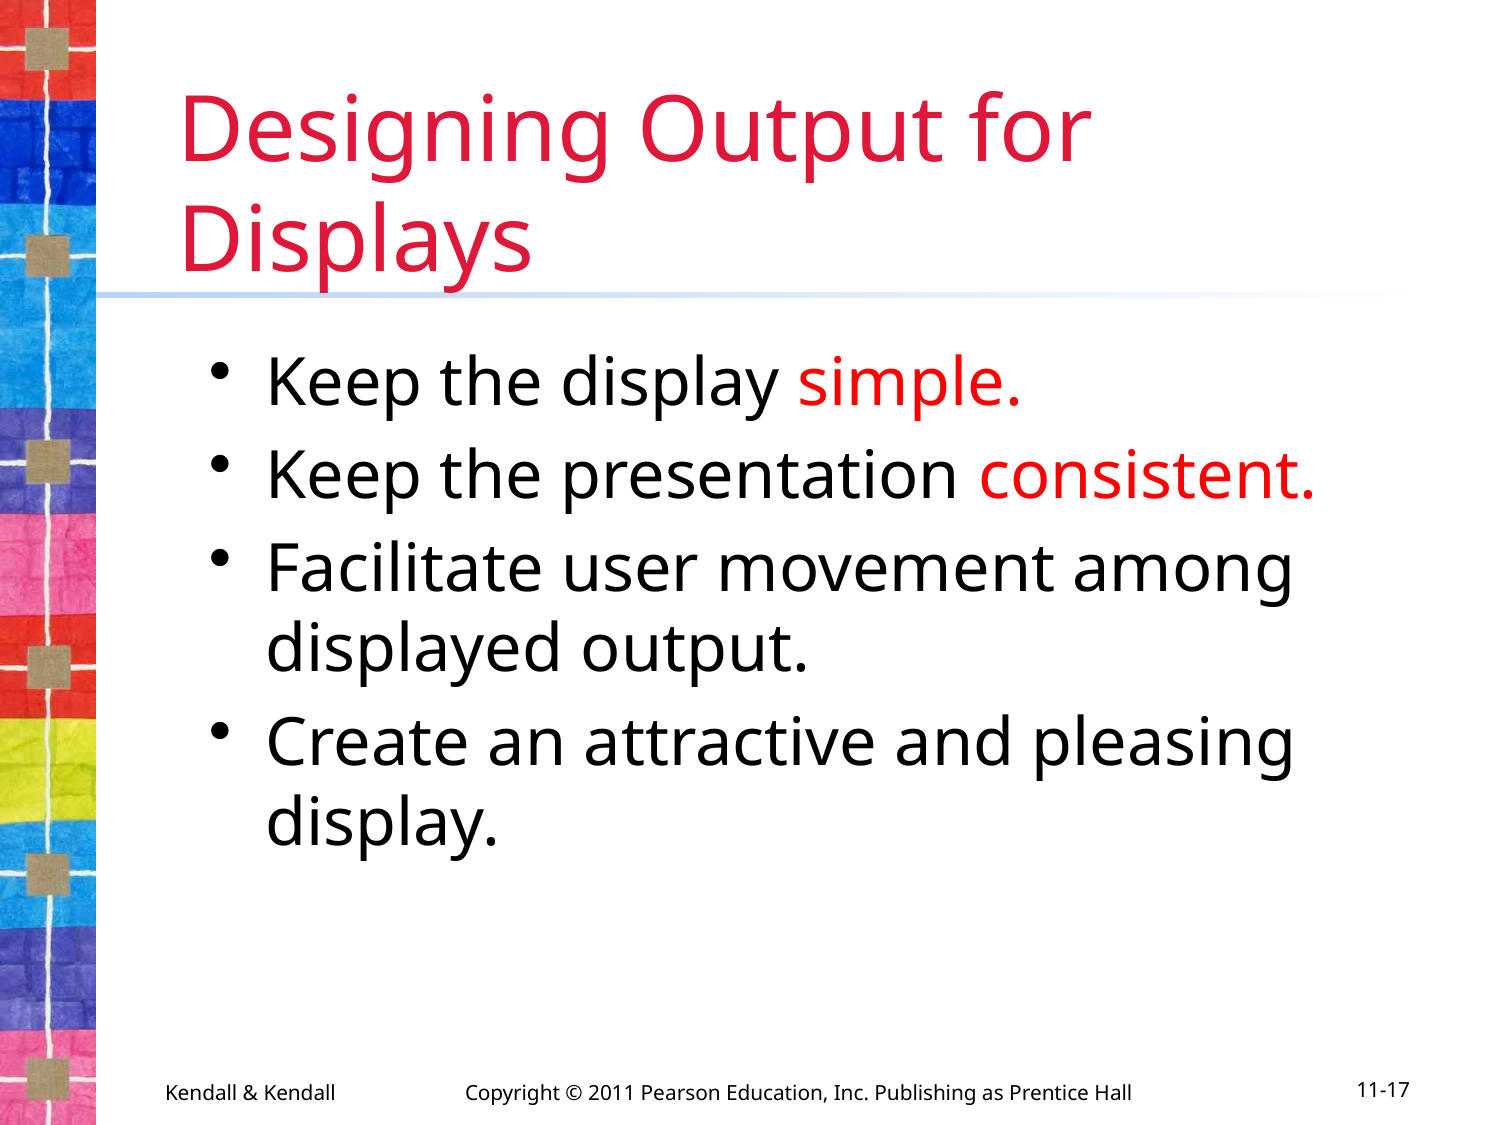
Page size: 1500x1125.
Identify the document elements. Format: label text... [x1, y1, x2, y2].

list Keep the display simple. Keep the presentation consistent. Facilitate user movement among displayed output. Create an attractive and pleasing display. [193, 330, 1470, 1007]
title Designing Output for Displays [162, 62, 1455, 251]
slide_number Kendall & Kendall Copyright © 2011 Pearson Education, Inc. Publishing as Prentice Hall [149, 1037, 1112, 1113]
slide_number 11-17 [1112, 1037, 1426, 1113]
picture [0, 0, 96, 1125]
